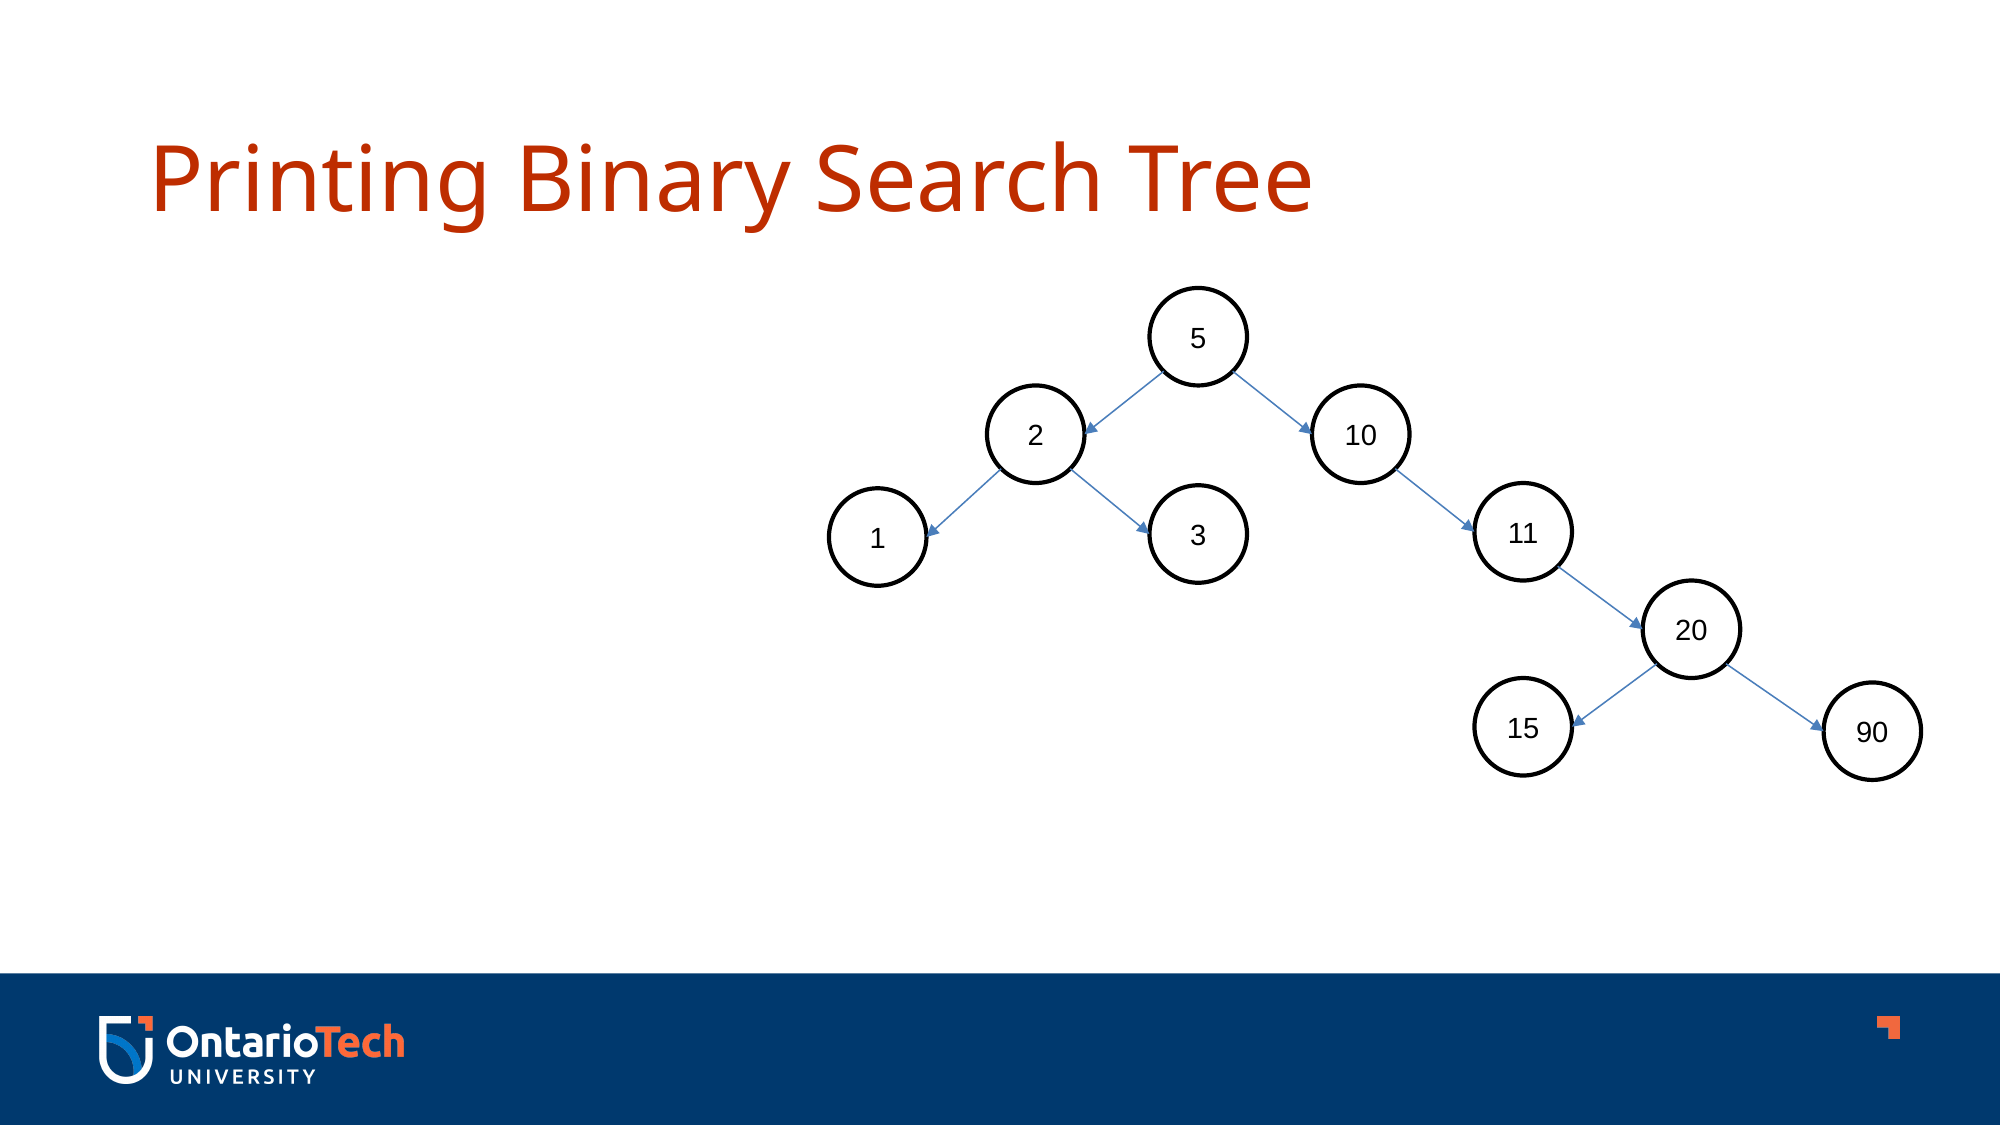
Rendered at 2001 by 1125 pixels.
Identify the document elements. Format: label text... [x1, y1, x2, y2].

text_box 10 [1310, 383, 1412, 486]
text_box 3 [1148, 483, 1250, 585]
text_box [1571, 663, 1658, 727]
text_box 2 [984, 383, 1086, 486]
text_box 1 [826, 486, 928, 588]
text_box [1232, 370, 1313, 435]
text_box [1557, 565, 1643, 630]
picture [99, 1016, 404, 1084]
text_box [1394, 468, 1475, 532]
picture [1877, 1016, 1900, 1039]
text_box 90 [1822, 680, 1924, 783]
text_box 11 [1473, 480, 1575, 583]
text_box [1069, 468, 1150, 535]
text_box 5 [1147, 285, 1250, 388]
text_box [926, 468, 1002, 538]
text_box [1084, 370, 1164, 435]
text_box 15 [1472, 675, 1574, 778]
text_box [1725, 663, 1824, 732]
text_box 20 [1641, 578, 1743, 681]
text_box Printing Binary Search Tree [133, 49, 1834, 238]
